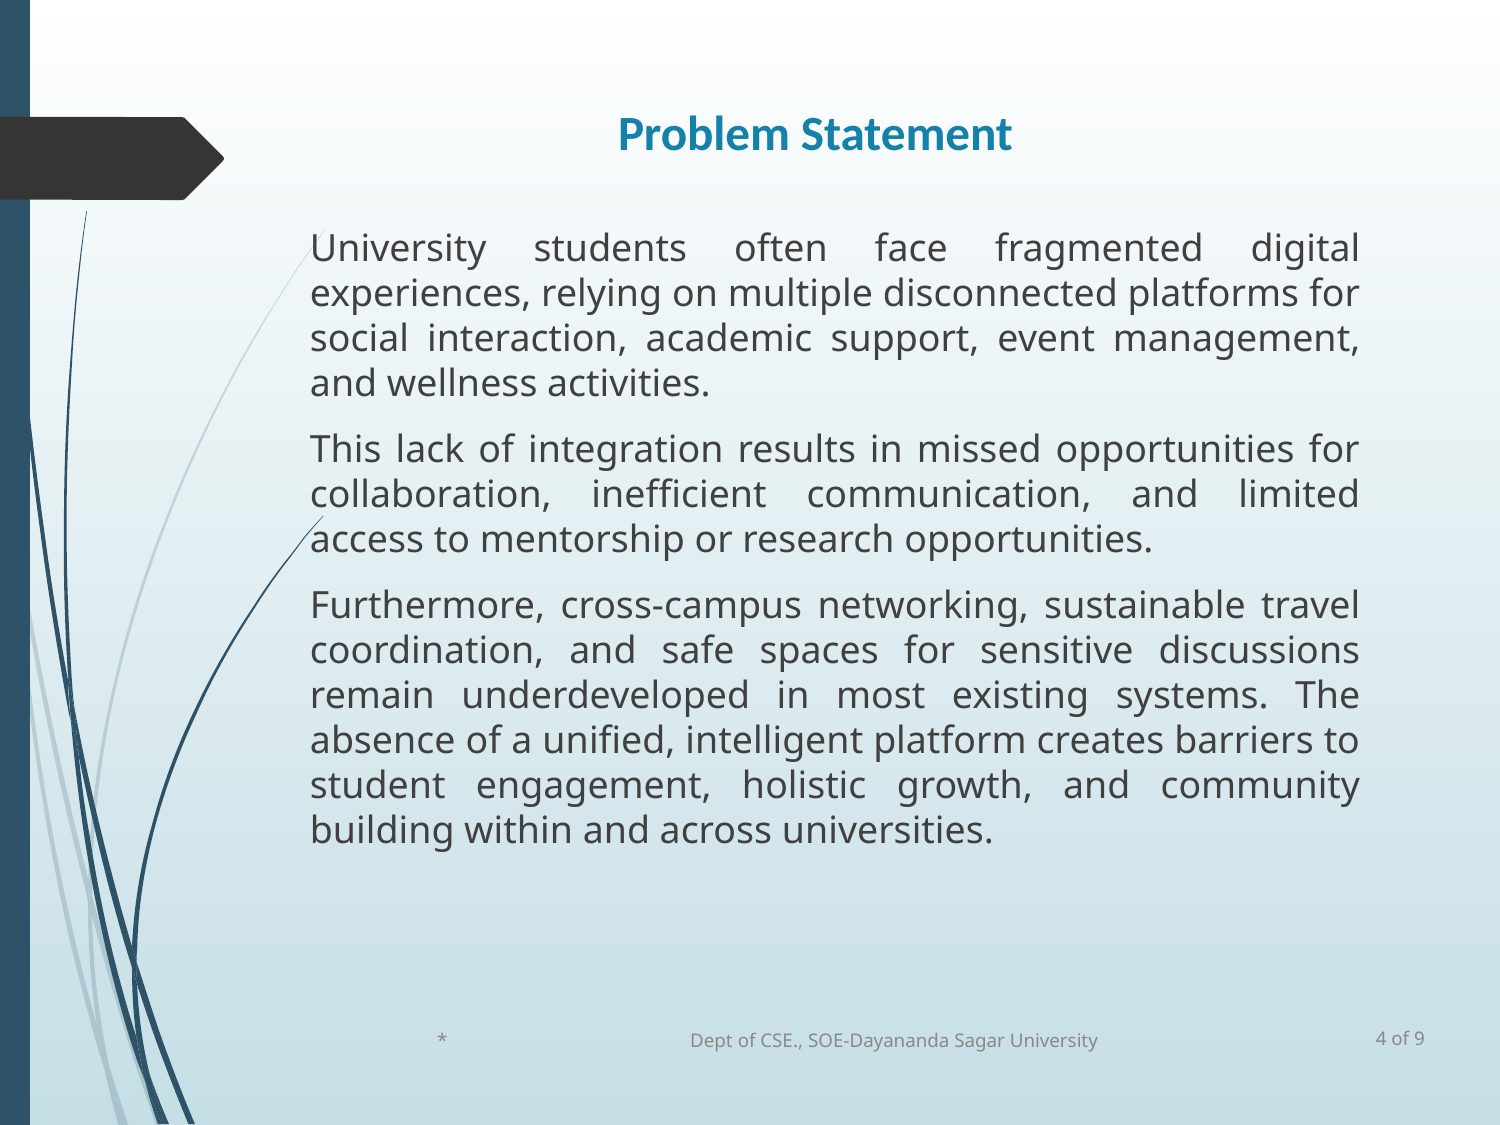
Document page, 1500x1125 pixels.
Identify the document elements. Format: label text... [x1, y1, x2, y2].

title Problem Statement [275, 94, 1356, 217]
list University students often face fragmented digital experiences, relying on multiple disconnected platforms for social interaction, academic support, event management, and wellness activities. This lack of integration results in missed opportunities for collaboration, inefficient communication, and limited access to mentorship or research opportunities. Furthermore, cross-campus networking, sustainable travel coordination, and safe spaces for sensitive discussions remain underdeveloped in most existing systems. The absence of a unified, intelligent platform creates barriers to student engagement, holistic growth, and community building within and across universities. [295, 216, 1377, 837]
text_box * [318, 1009, 463, 1071]
text_box 4 of 9 [1352, 1009, 1449, 1070]
text_box Dept of CSE., SOE-Dayananda Sagar University [462, 1009, 1325, 1070]
